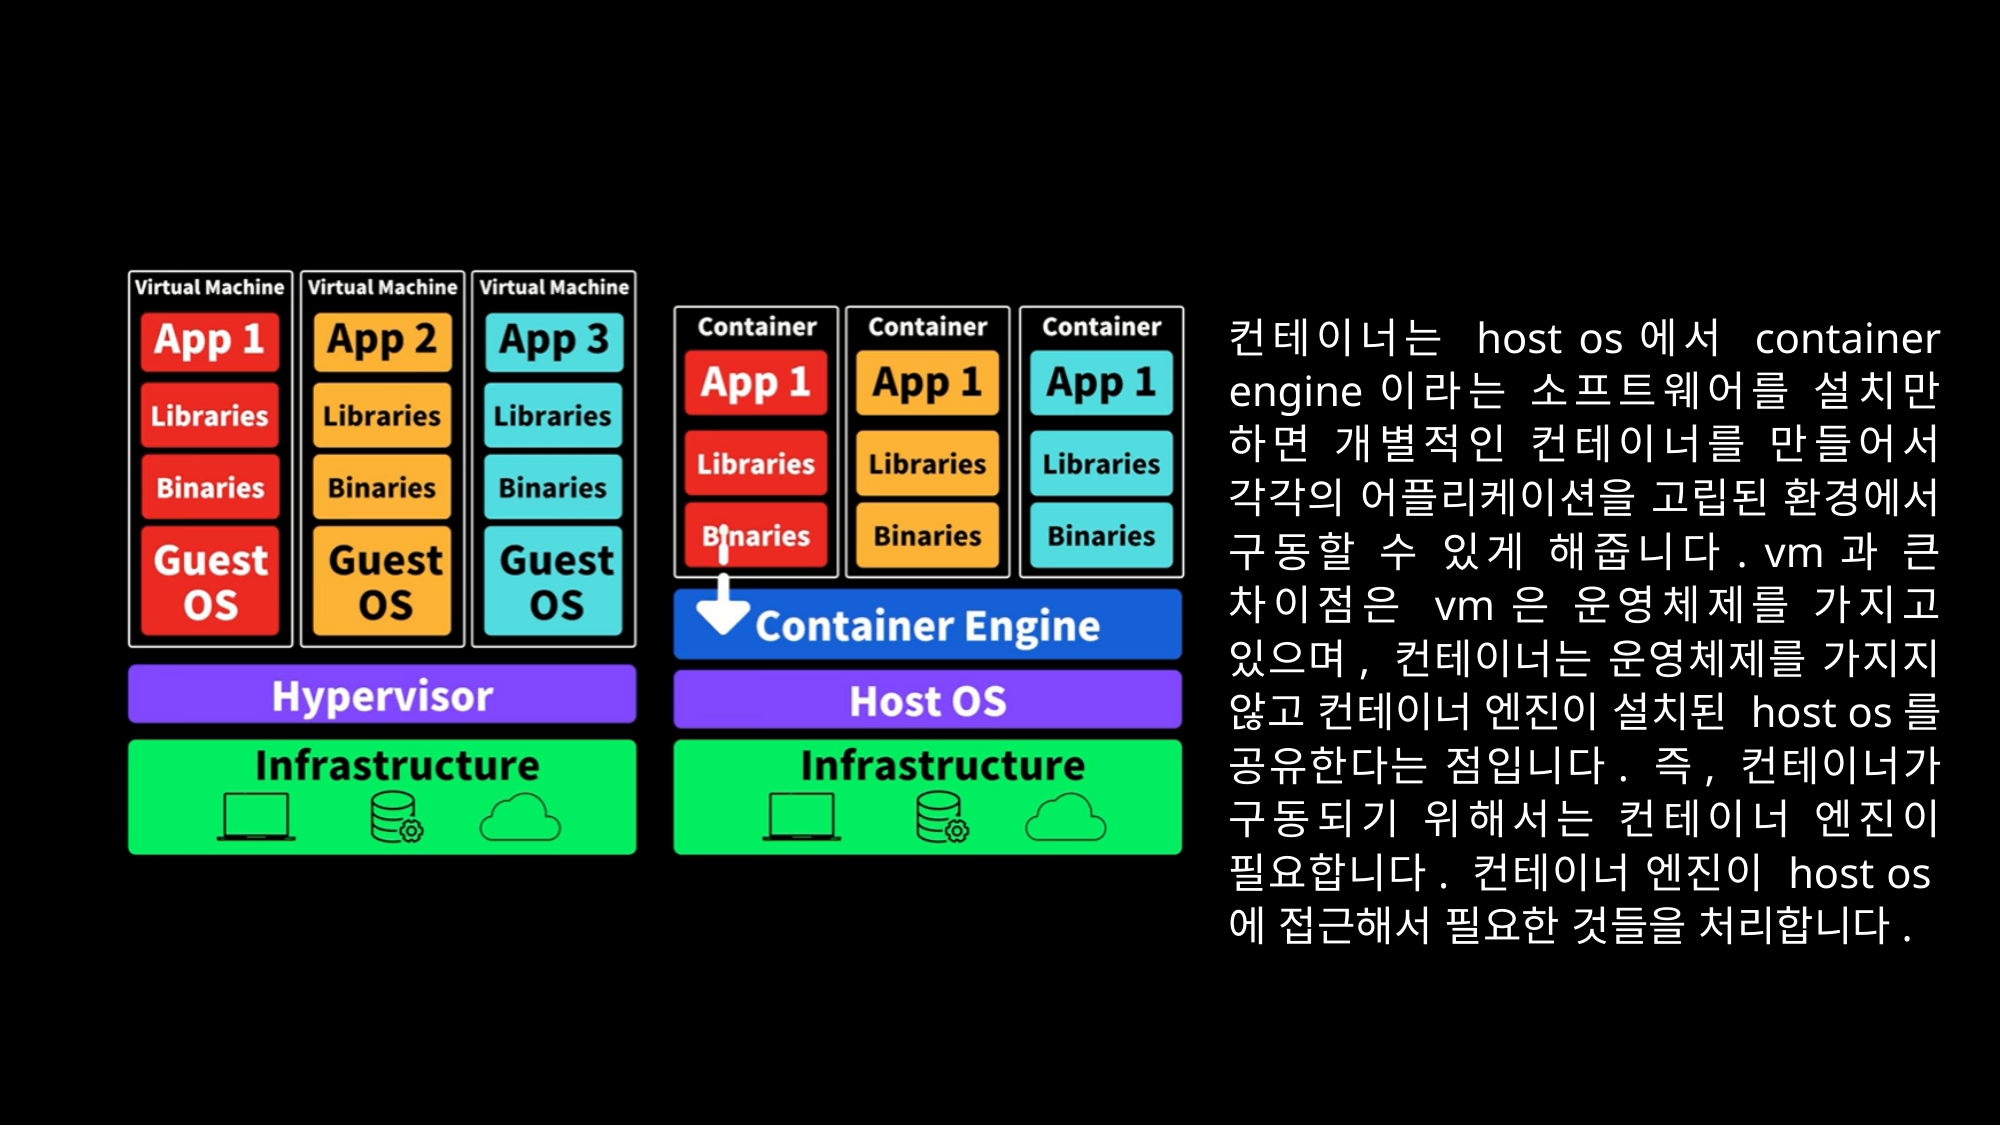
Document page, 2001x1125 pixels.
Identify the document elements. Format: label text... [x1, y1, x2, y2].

picture [105, 255, 1199, 870]
text_box 컨테이너는 host os에서 container engine이라는 소프트웨어를 설치만 하면 개별적인 컨테이너를 만들어서 각각의 어플리케이션을 고립된 환경에서 구동할 수 있게 해줍니다. vm과 큰 차이점은 vm은 운영체제를 가지고 있으며, 컨테이너는 운영체제를 가지지 않고 컨테이너 엔진이 설치된 host os를 공유한다는 점입니다. 즉, 컨테이너가 구동되기 위해서는 컨테이너 엔진이 필요합니다. 컨테이너 엔진이 host os에 접근해서 필요한 것들을 처리합니다. [1213, 300, 1957, 958]
